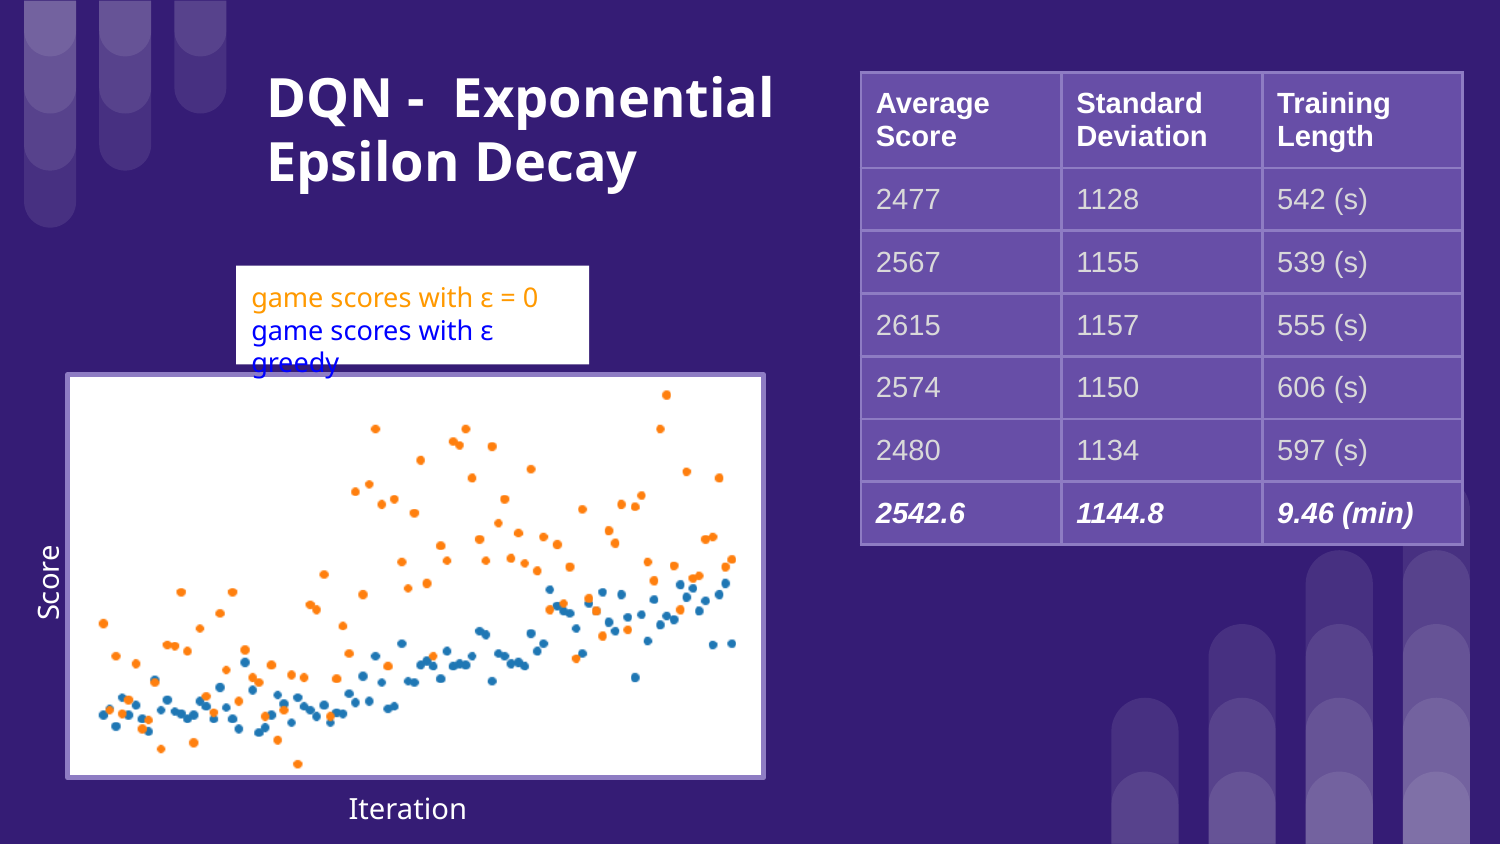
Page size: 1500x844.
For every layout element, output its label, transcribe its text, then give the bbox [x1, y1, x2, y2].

table_cell 1144.8 [1063, 483, 1261, 543]
table_cell 2574 [862, 358, 1060, 418]
table_cell 2542.6 [862, 483, 1060, 543]
table_cell 9.46 (min) [1264, 483, 1461, 543]
text_box game scores with ε = 0 game scores with ε greedy [236, 265, 590, 365]
table_header Average Score [862, 74, 1060, 167]
table_cell 1157 [1063, 295, 1261, 355]
table_cell 1128 [1063, 169, 1261, 229]
table_cell 2480 [862, 420, 1060, 480]
table_cell 1134 [1063, 420, 1261, 480]
table_cell 1155 [1063, 232, 1261, 292]
table_cell 2477 [862, 169, 1060, 229]
table_cell 542 (s) [1264, 169, 1461, 229]
table_cell 606 (s) [1264, 358, 1461, 418]
table_header Training Length [1264, 74, 1461, 167]
title DQN - Exponential Epsilon Decay [251, 36, 835, 219]
table_cell 539 (s) [1264, 232, 1461, 292]
text_box Score [14, 516, 63, 636]
text_box Iteration [333, 787, 492, 826]
table_cell 597 (s) [1264, 420, 1461, 480]
table_header Standard Deviation [1063, 74, 1261, 167]
picture [69, 376, 762, 776]
table_cell 555 (s) [1264, 295, 1461, 355]
table_cell 2567 [862, 232, 1060, 292]
table_cell 2615 [862, 295, 1060, 355]
table_cell 1150 [1063, 358, 1261, 418]
